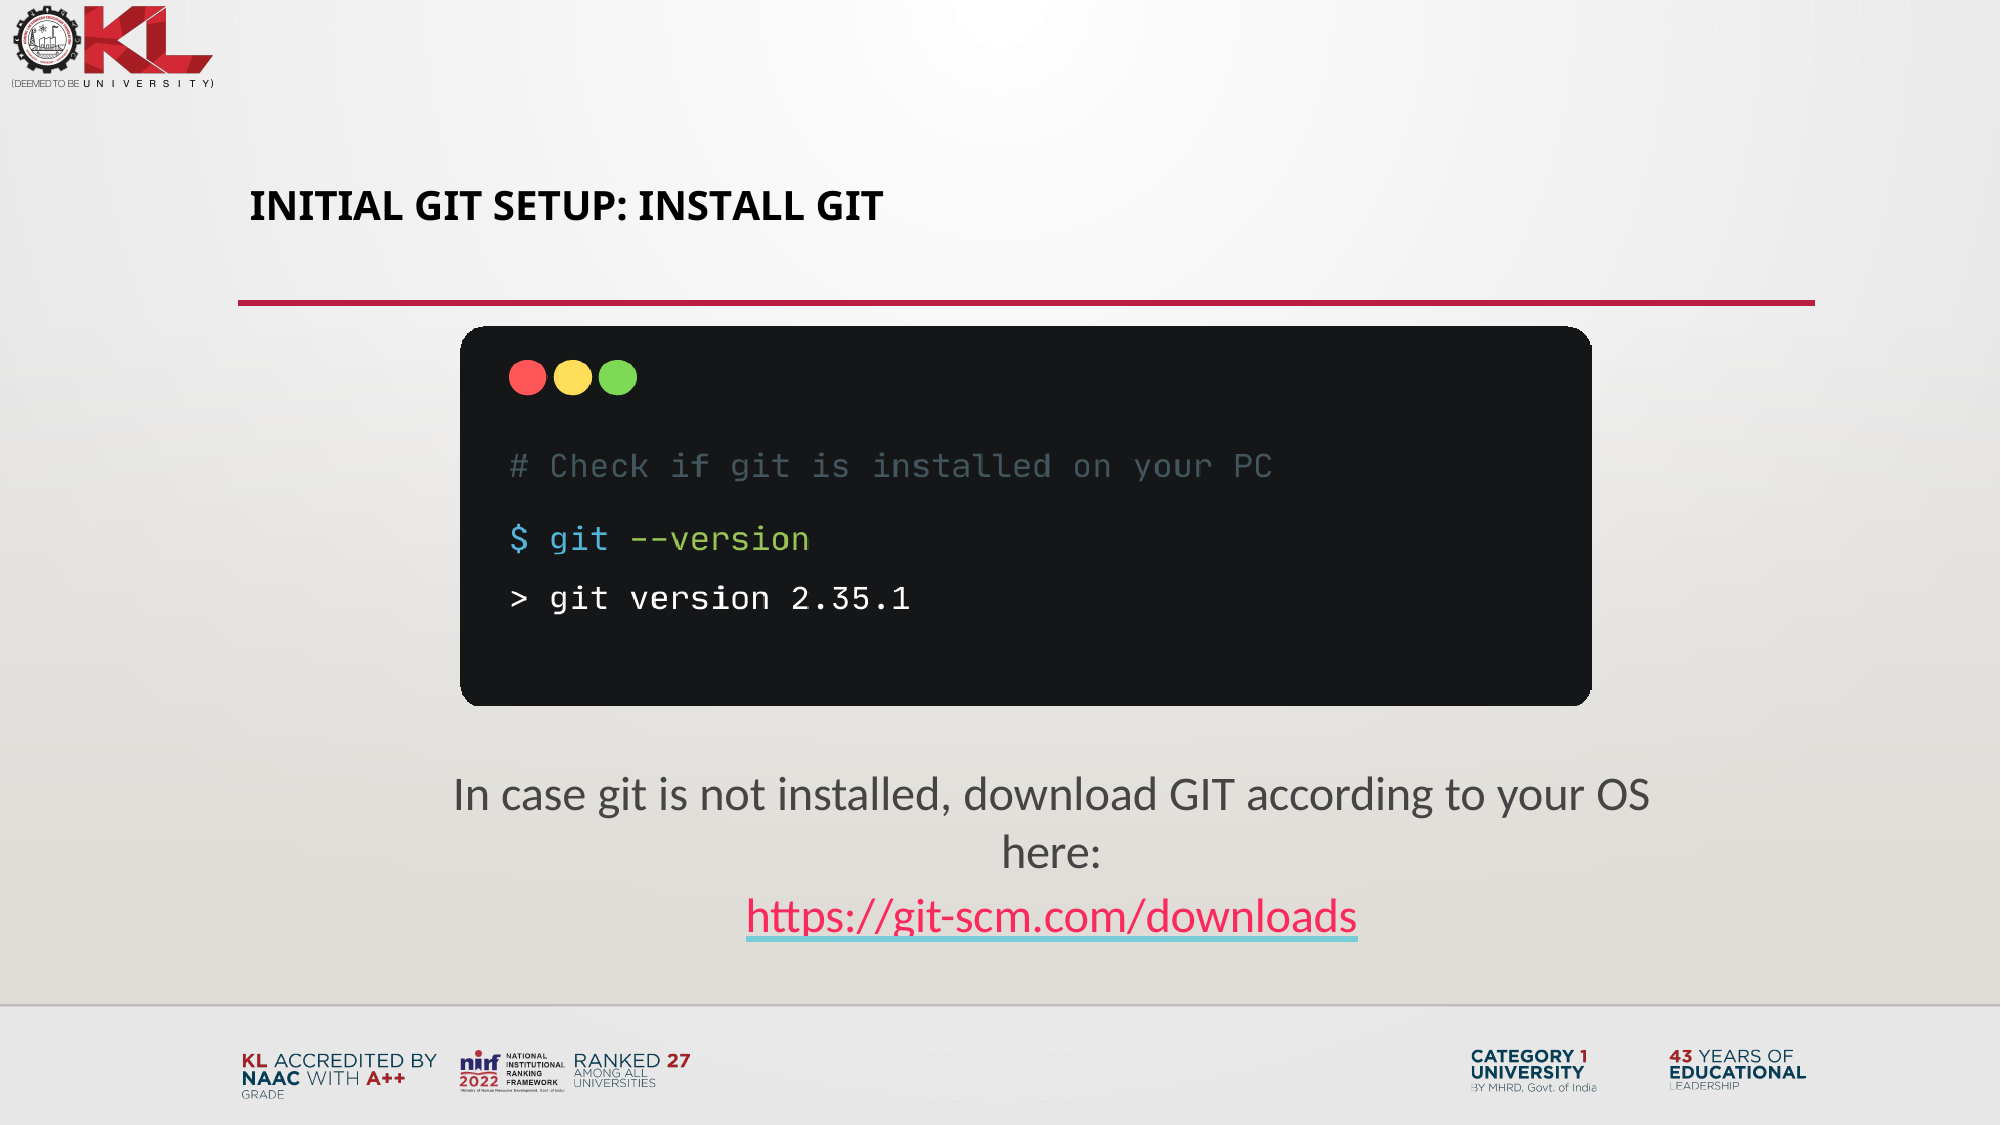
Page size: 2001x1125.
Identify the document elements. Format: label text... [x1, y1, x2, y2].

text_box In case git is not installed, download GIT according to your OS here: https://git-scm.com/downloads [420, 755, 1684, 942]
picture [460, 325, 1592, 706]
picture [12, 5, 213, 88]
title INITIAL GIT SETUP: INSTALL GIT [247, 178, 983, 369]
picture [238, 1045, 716, 1103]
picture [1447, 1045, 1814, 1101]
